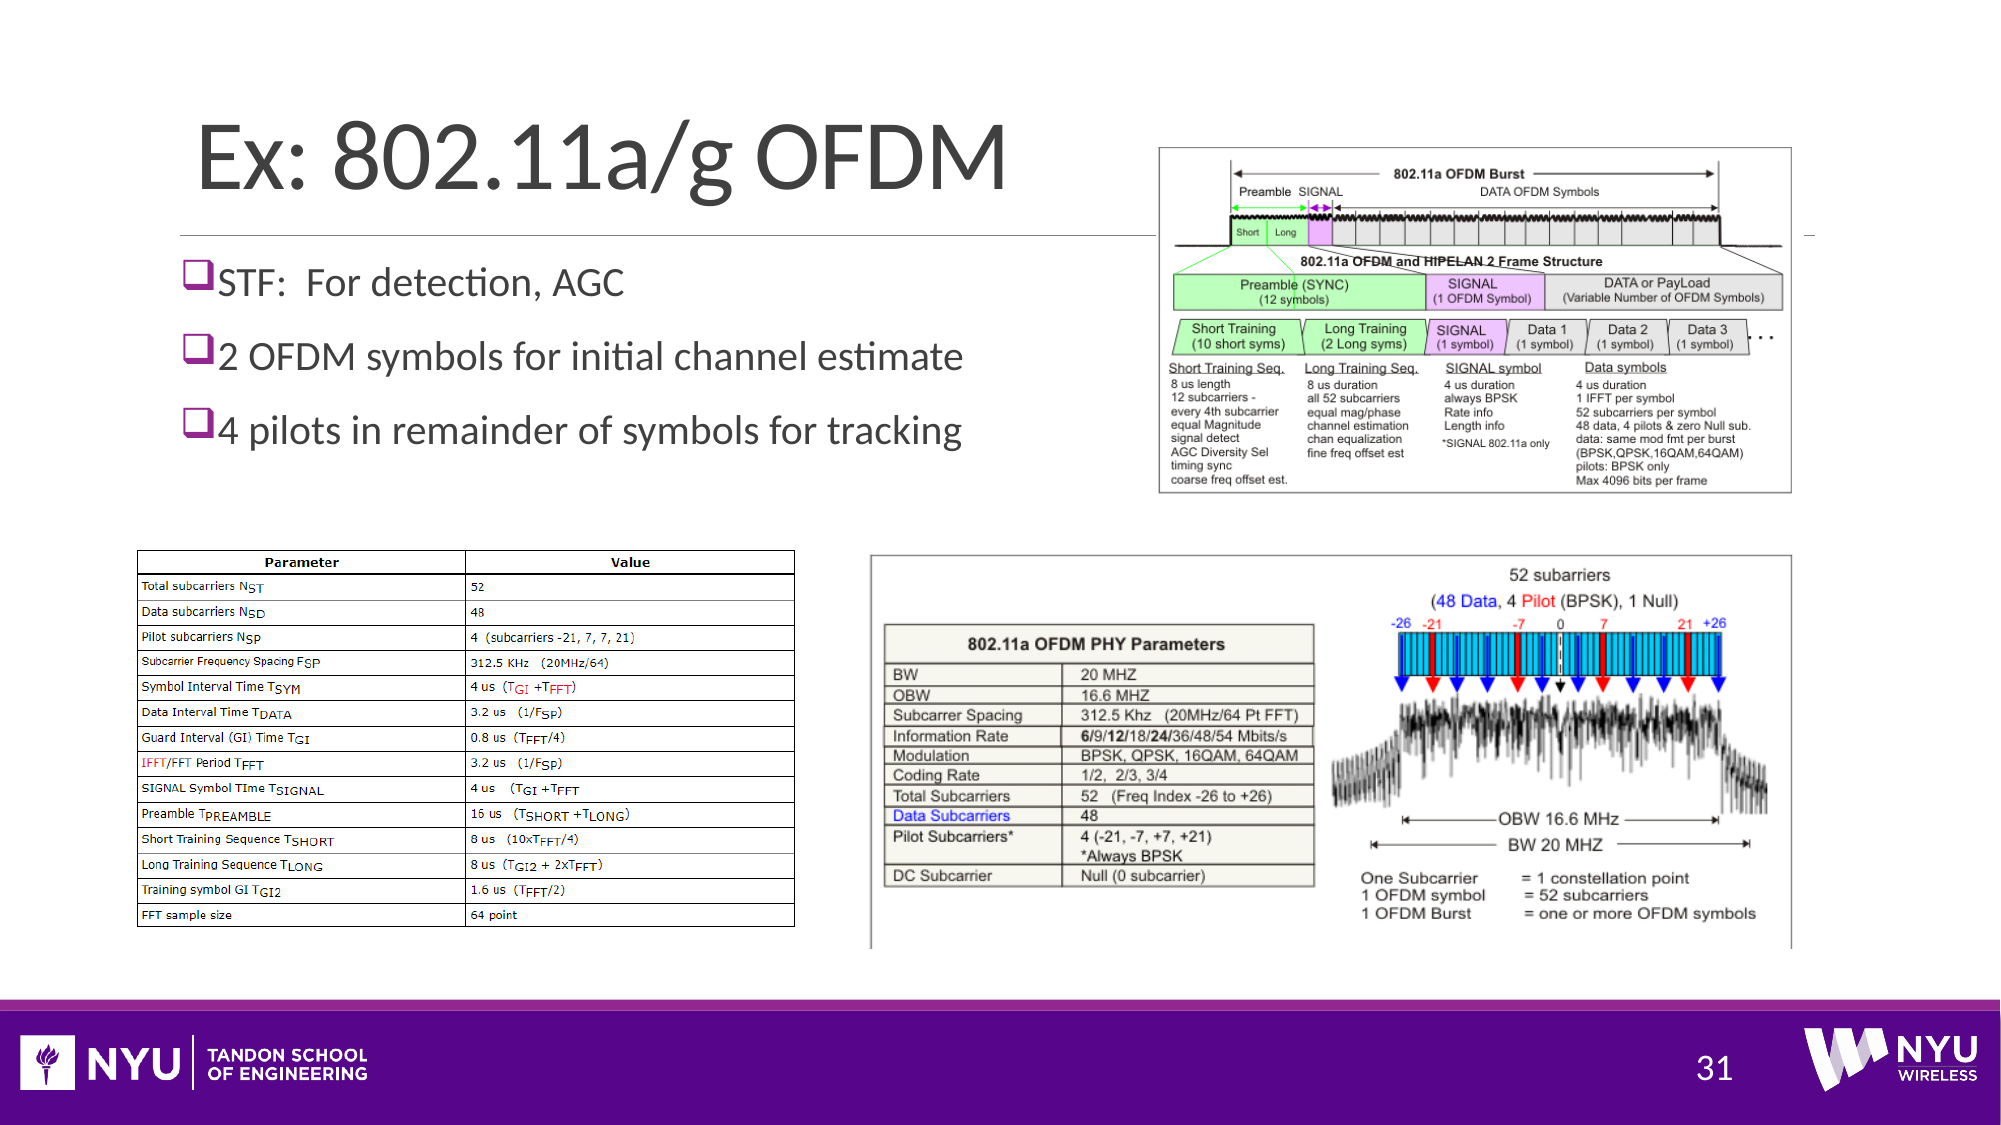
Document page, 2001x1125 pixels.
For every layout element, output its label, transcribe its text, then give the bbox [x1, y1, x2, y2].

slide_number 31 [1533, 1035, 1749, 1096]
picture [126, 537, 804, 950]
picture [867, 537, 1804, 950]
picture [1155, 139, 1804, 505]
list STF: For detection, AGC 2 OFDM symbols for initial channel estimate 4 pilots in remainder of symbols for tracking [180, 252, 1091, 963]
title Ex: 802.11a/g OFDM [180, 47, 1830, 218]
